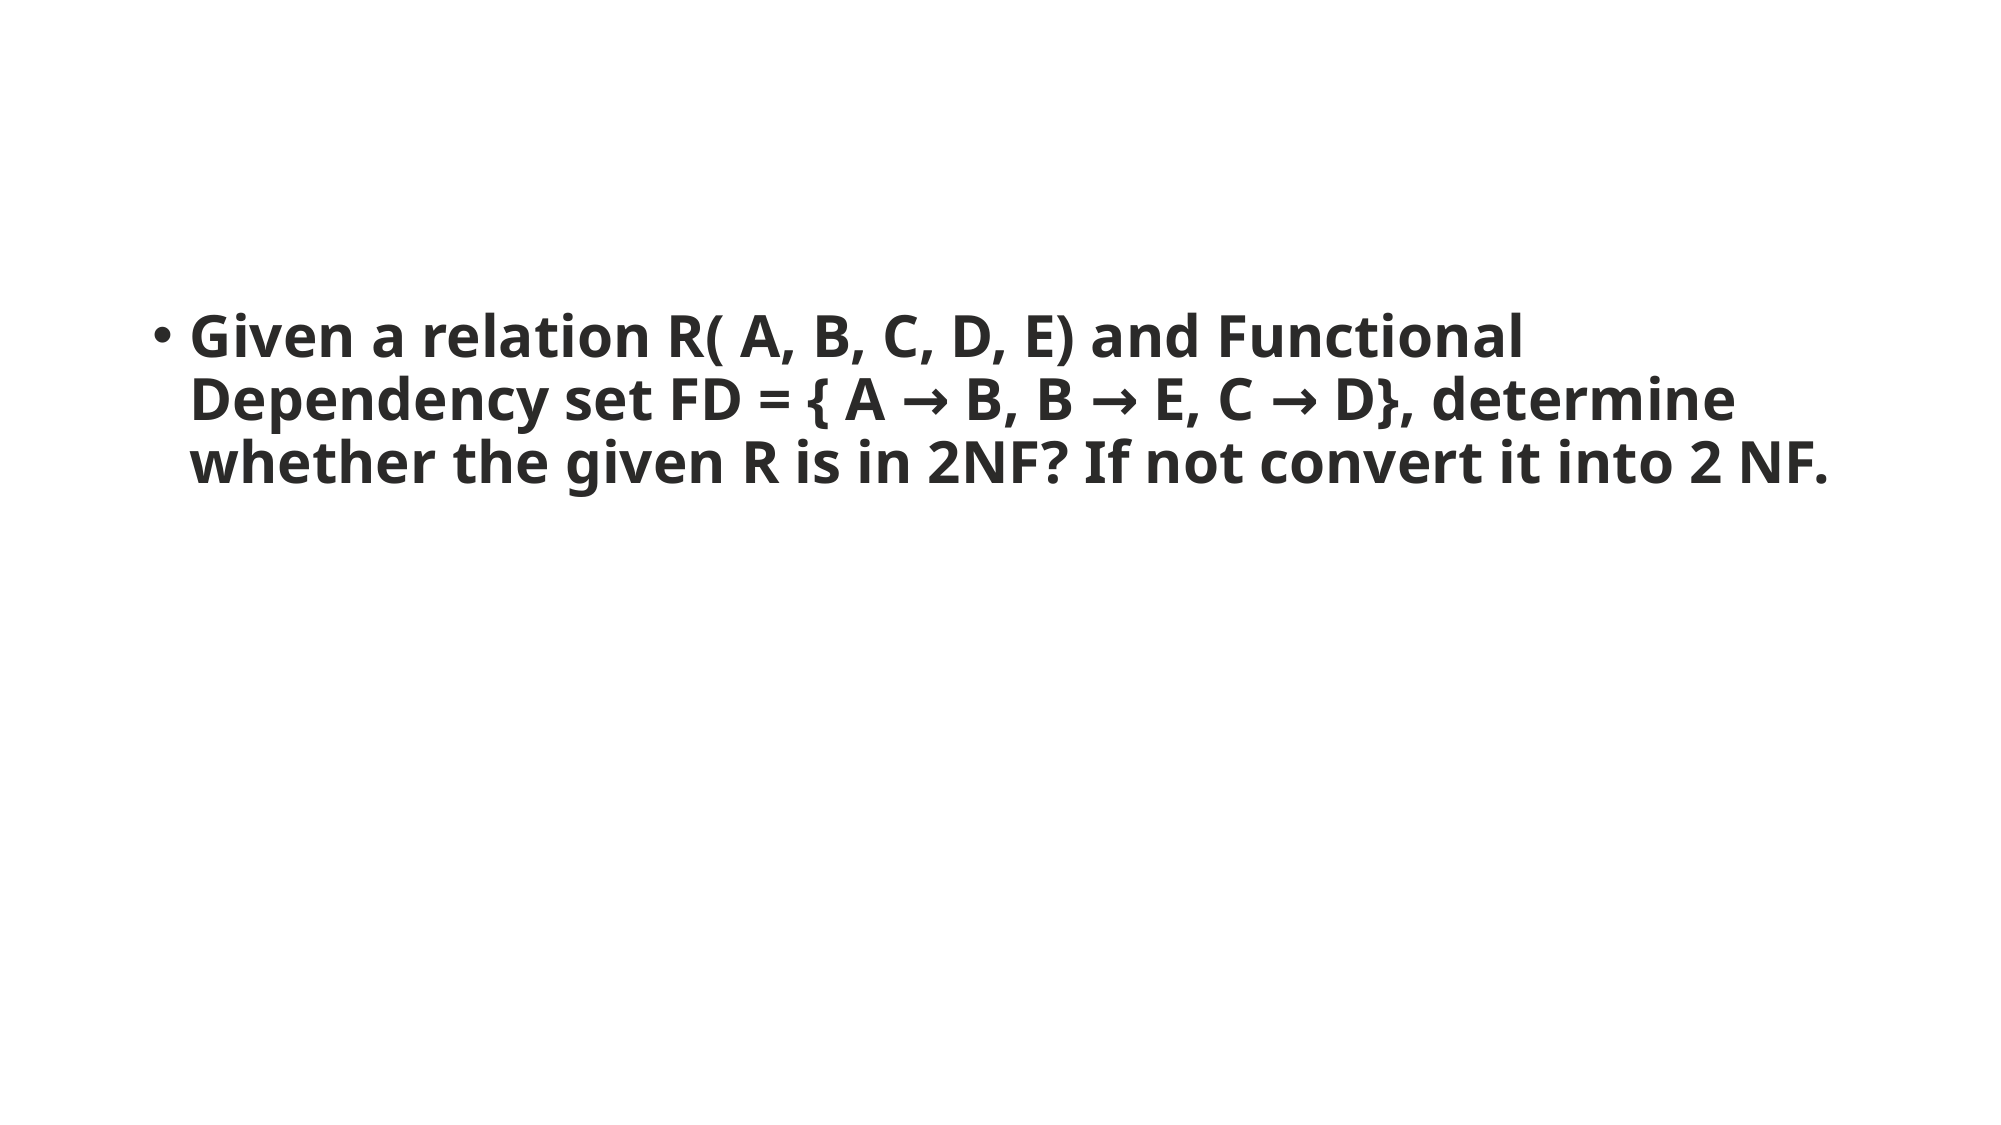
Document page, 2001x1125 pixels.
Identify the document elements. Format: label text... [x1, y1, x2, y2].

list Given a relation R( A, B, C, D, E) and Functional Dependency set FD = { A → B, B → E, C → D}, determine whether the given R is in 2NF? If not convert it into 2 NF. [137, 299, 1863, 1014]
